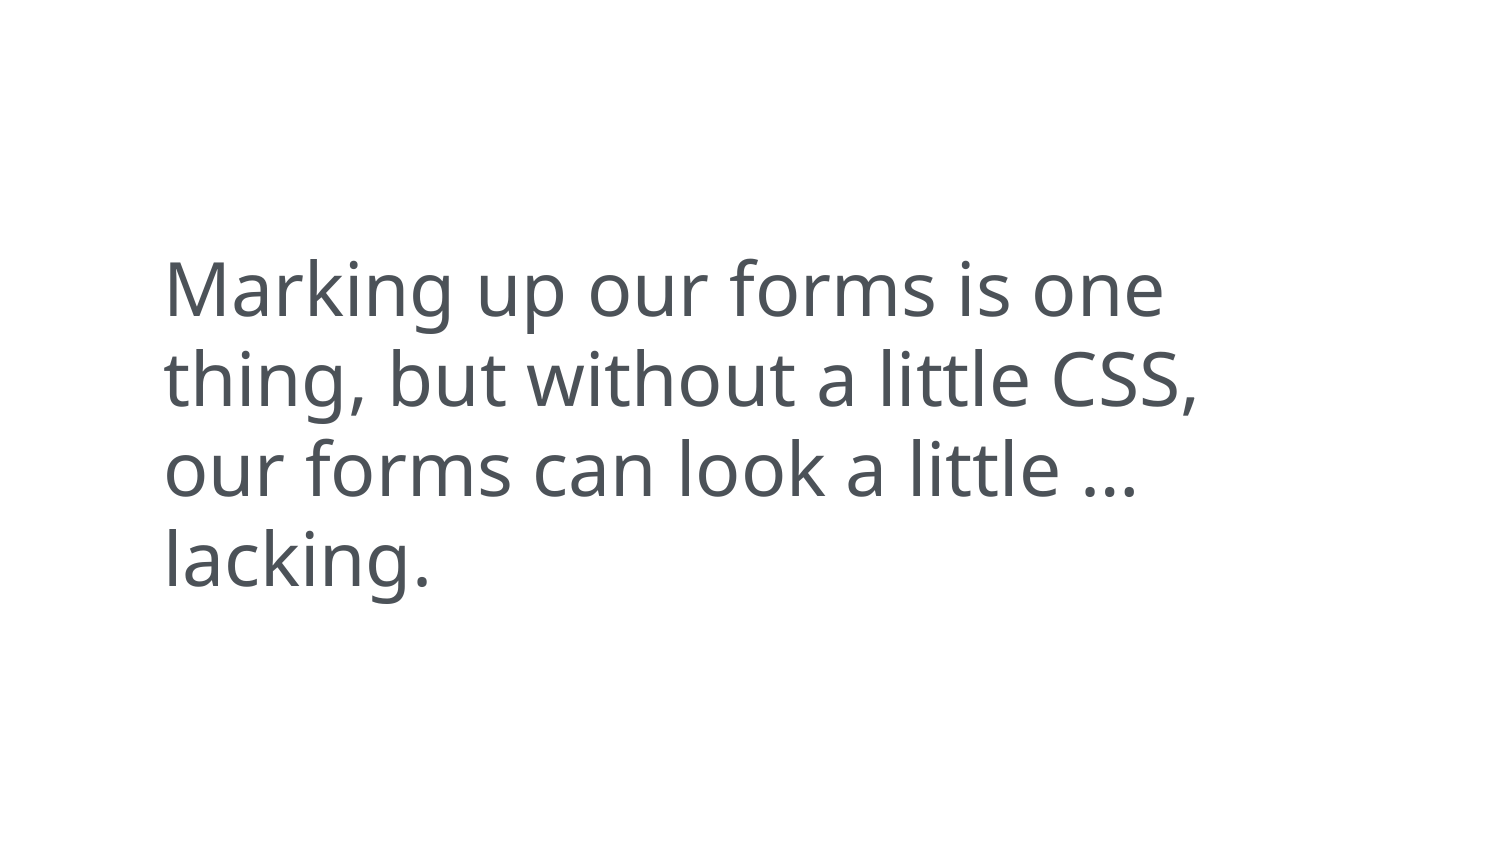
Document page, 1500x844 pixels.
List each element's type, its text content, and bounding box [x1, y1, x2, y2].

text_box Marking up our forms is one thing, but without a little CSS, our forms can look a little … lacking. [148, 190, 1352, 654]
